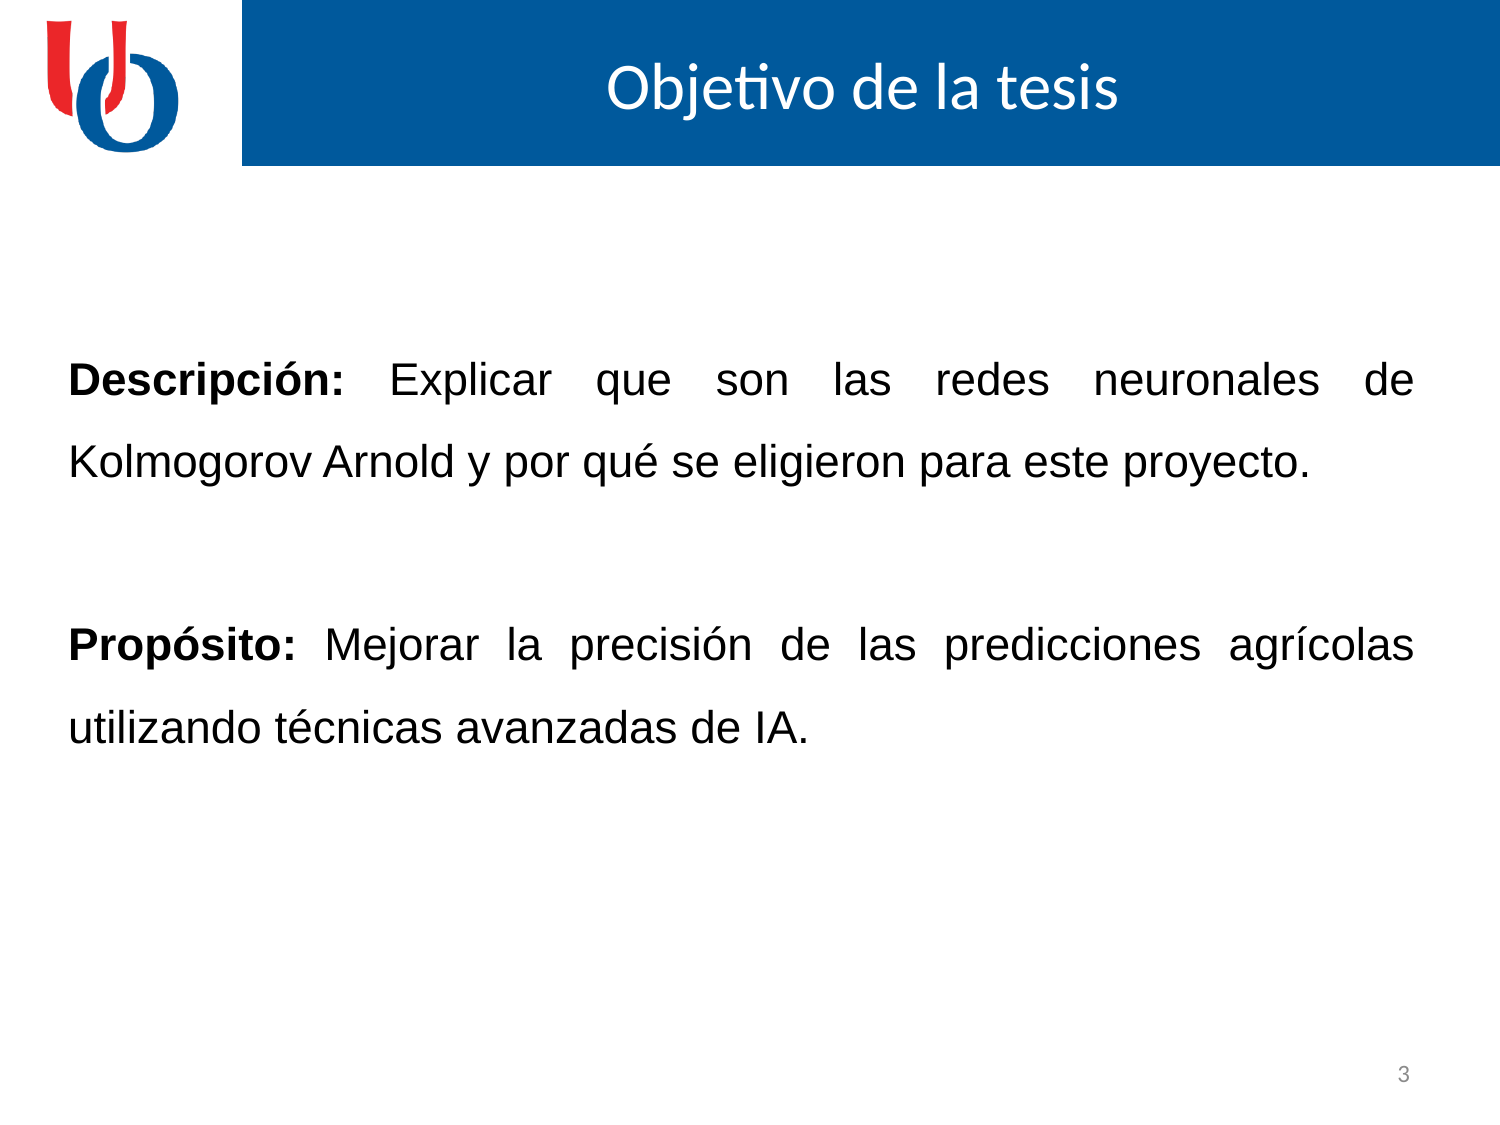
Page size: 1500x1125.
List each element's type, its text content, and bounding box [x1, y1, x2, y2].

slide_number 3 [1074, 1042, 1425, 1103]
picture [17, 0, 184, 157]
list Descripción: Explicar que son las redes neuronales de Kolmogorov Arnold y por qué se eligieron para este proyecto. Propósito: Mejorar la precisión de las predicciones agrícolas utilizando técnicas avanzadas de IA. [53, 314, 1431, 941]
picture [241, 0, 1500, 167]
